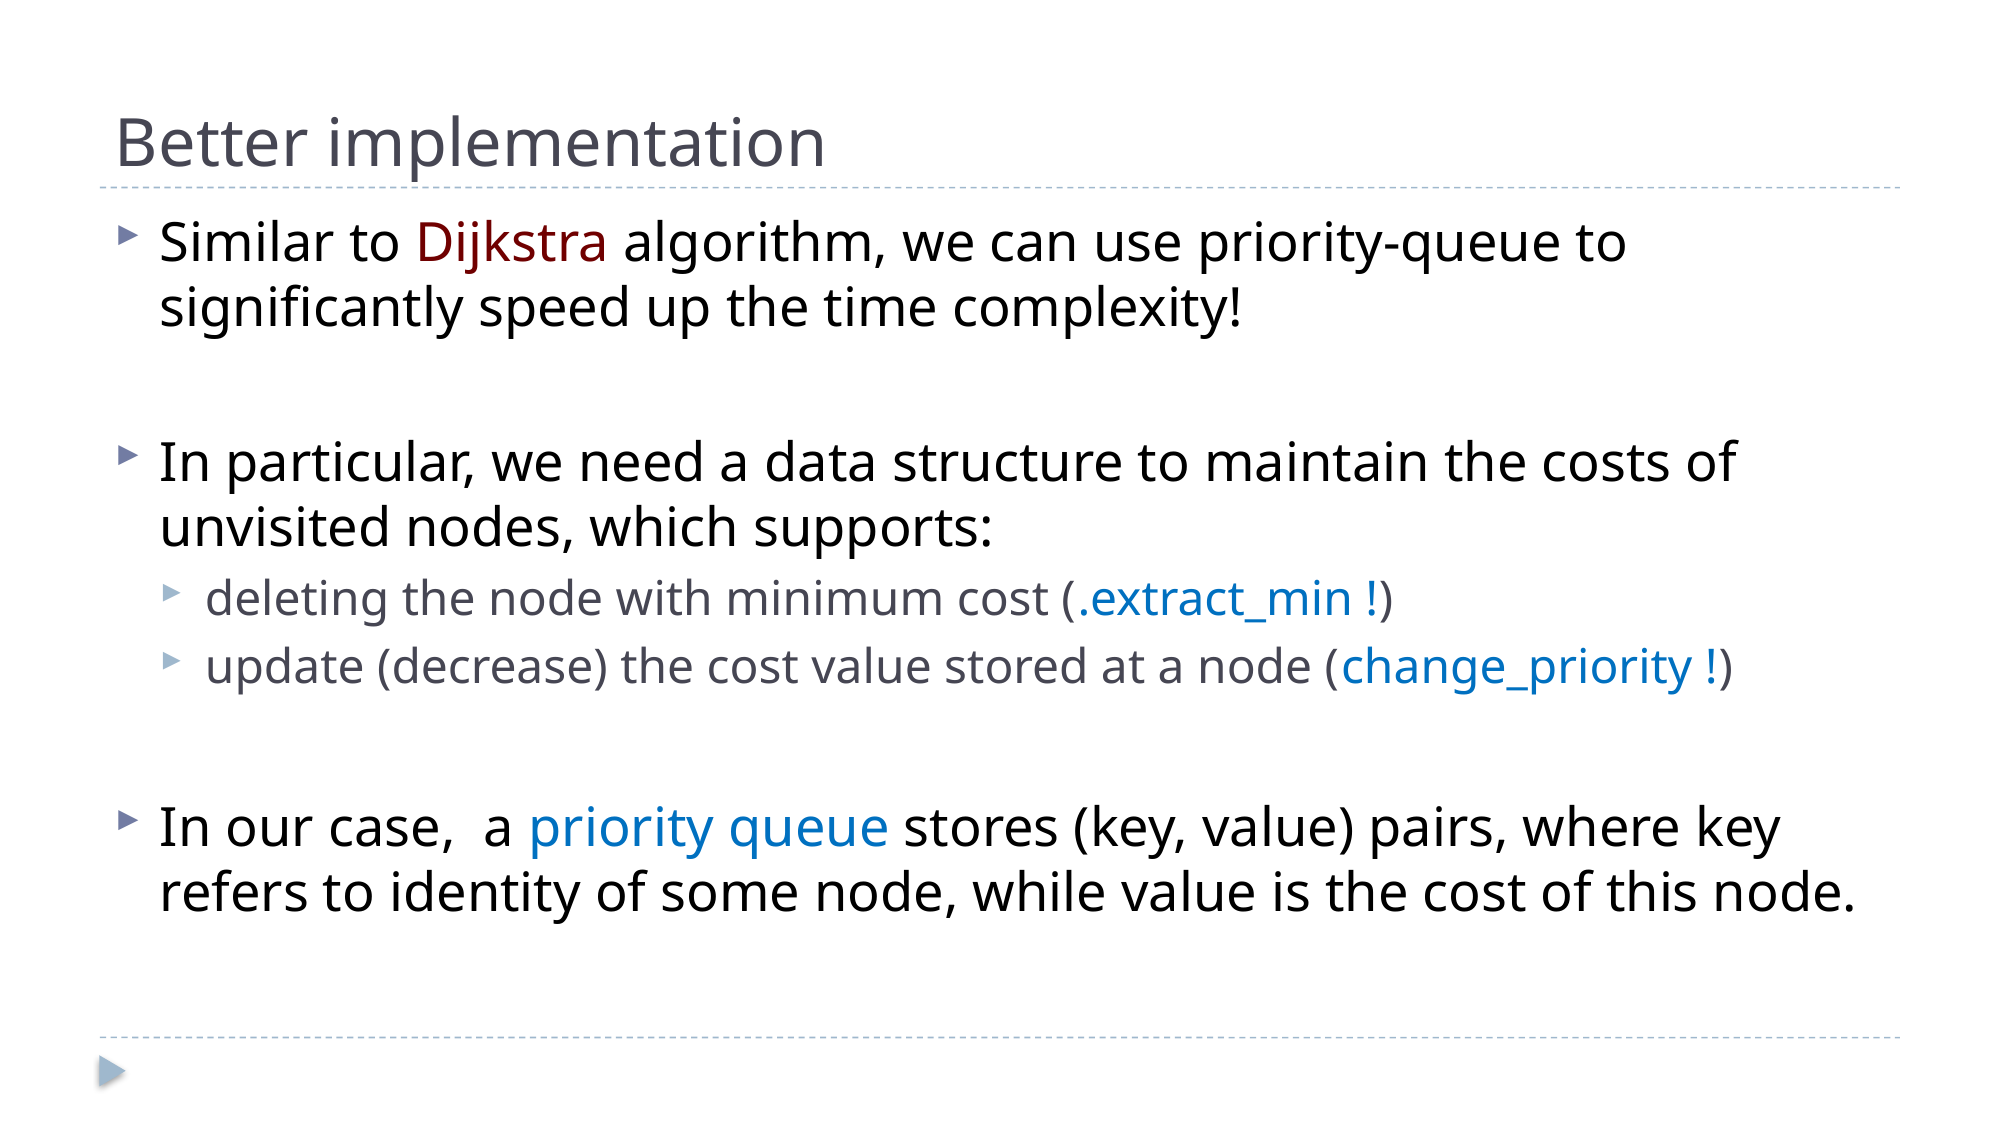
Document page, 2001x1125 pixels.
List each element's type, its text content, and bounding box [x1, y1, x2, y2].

list Similar to Dijkstra algorithm, we can use priority-queue to significantly speed up the time complexity! In particular, we need a data structure to maintain the costs of unvisited nodes, which supports: deleting the node with minimum cost (.extract_min !) update (decrease) the cost value stored at a node (change_priority !) In our case, a priority queue stores (key, value) pairs, where key refers to identity of some node, while value is the cost of this node. [99, 199, 1901, 1011]
title Better implementation [99, 24, 1901, 188]
